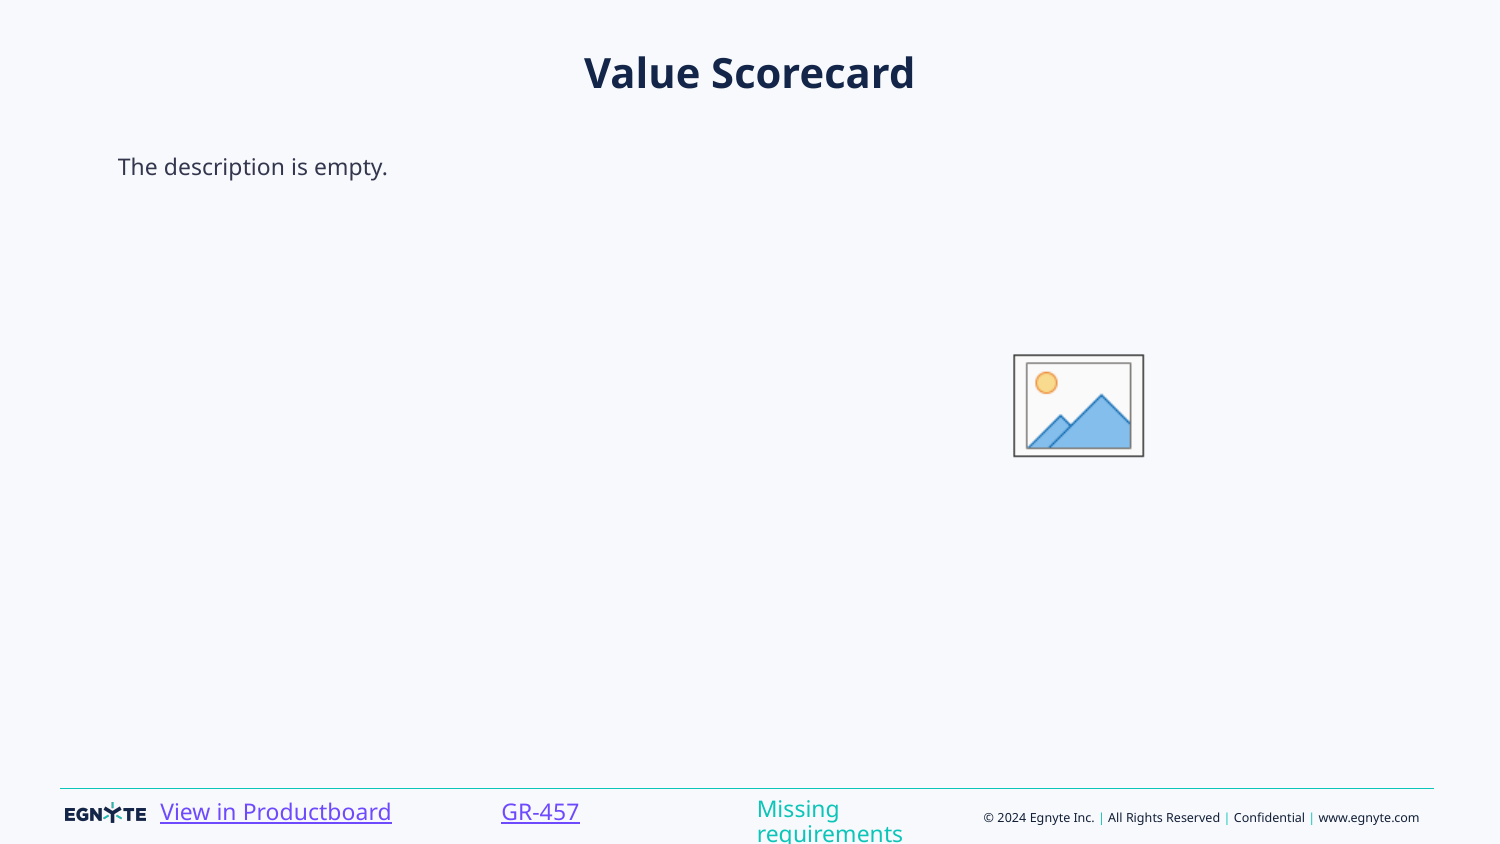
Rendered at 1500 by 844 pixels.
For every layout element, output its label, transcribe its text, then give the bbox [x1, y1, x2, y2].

title Value Scorecard [103, 44, 1397, 106]
list Missing requirements [742, 790, 997, 835]
picture [761, 119, 1397, 693]
list View in Productboard [145, 790, 486, 835]
list The description is empty. [103, 117, 741, 693]
picture [65, 802, 145, 823]
list GR-457 [486, 790, 741, 835]
